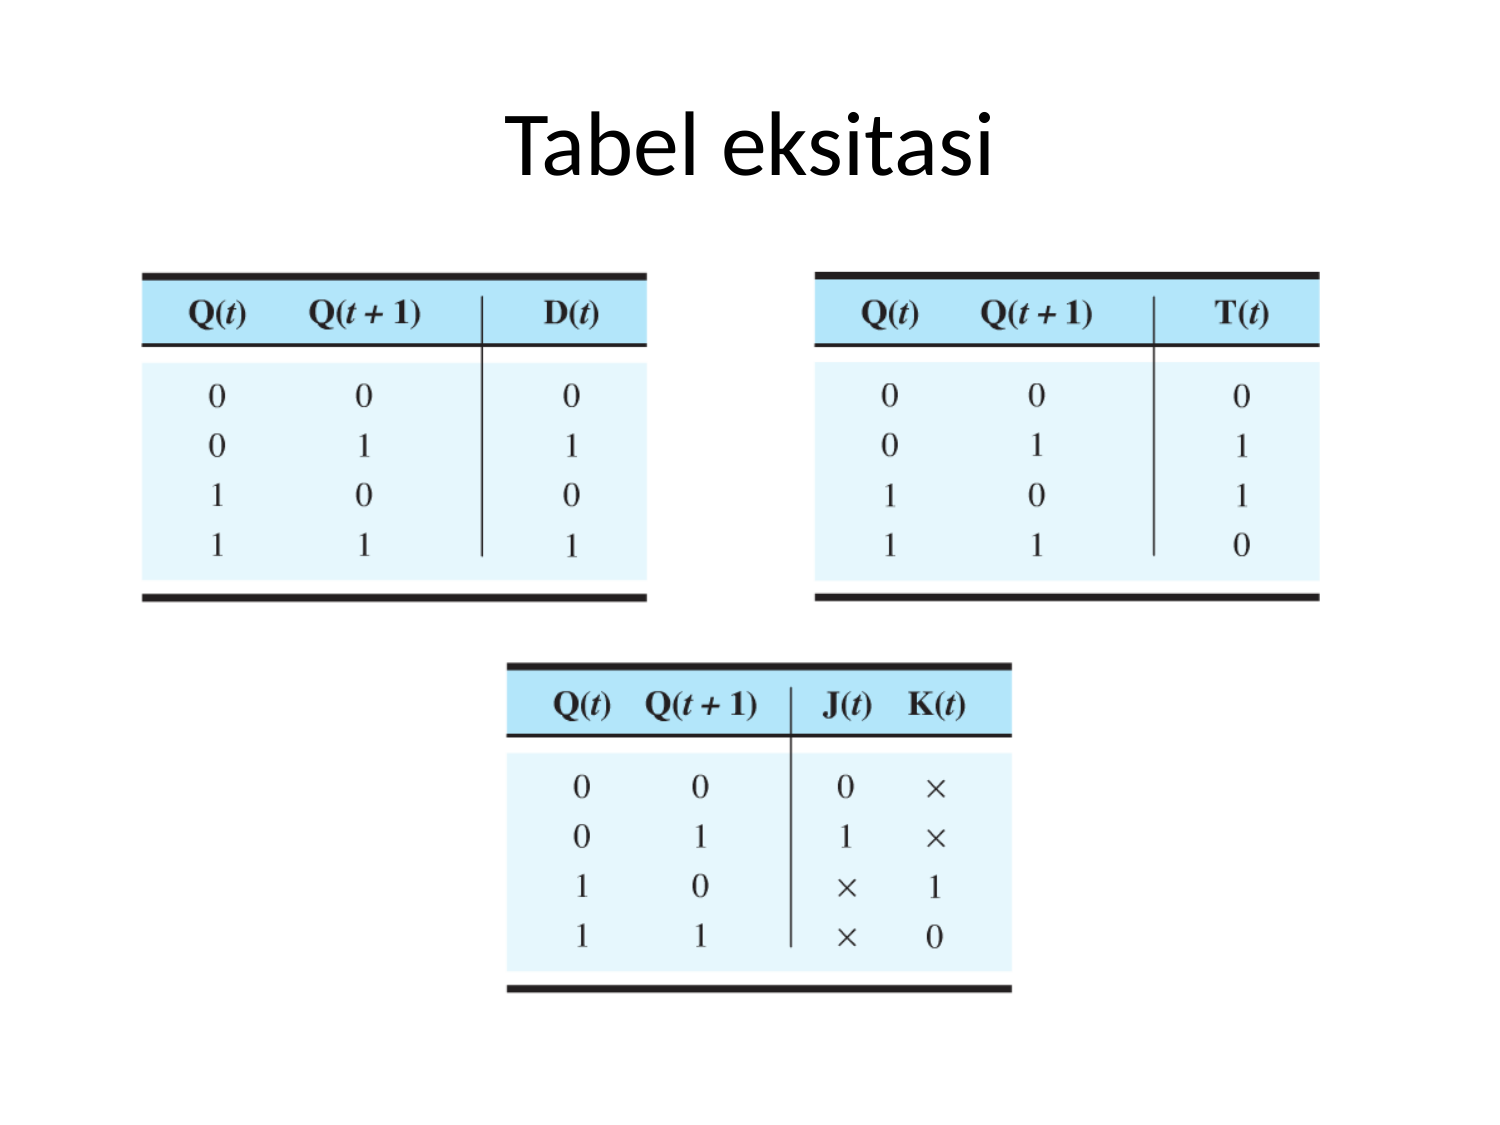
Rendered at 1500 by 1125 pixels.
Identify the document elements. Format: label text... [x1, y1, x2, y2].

picture [501, 656, 1016, 1005]
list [135, 266, 651, 610]
picture [808, 266, 1325, 609]
title Tabel eksitasi [75, 45, 1425, 233]
